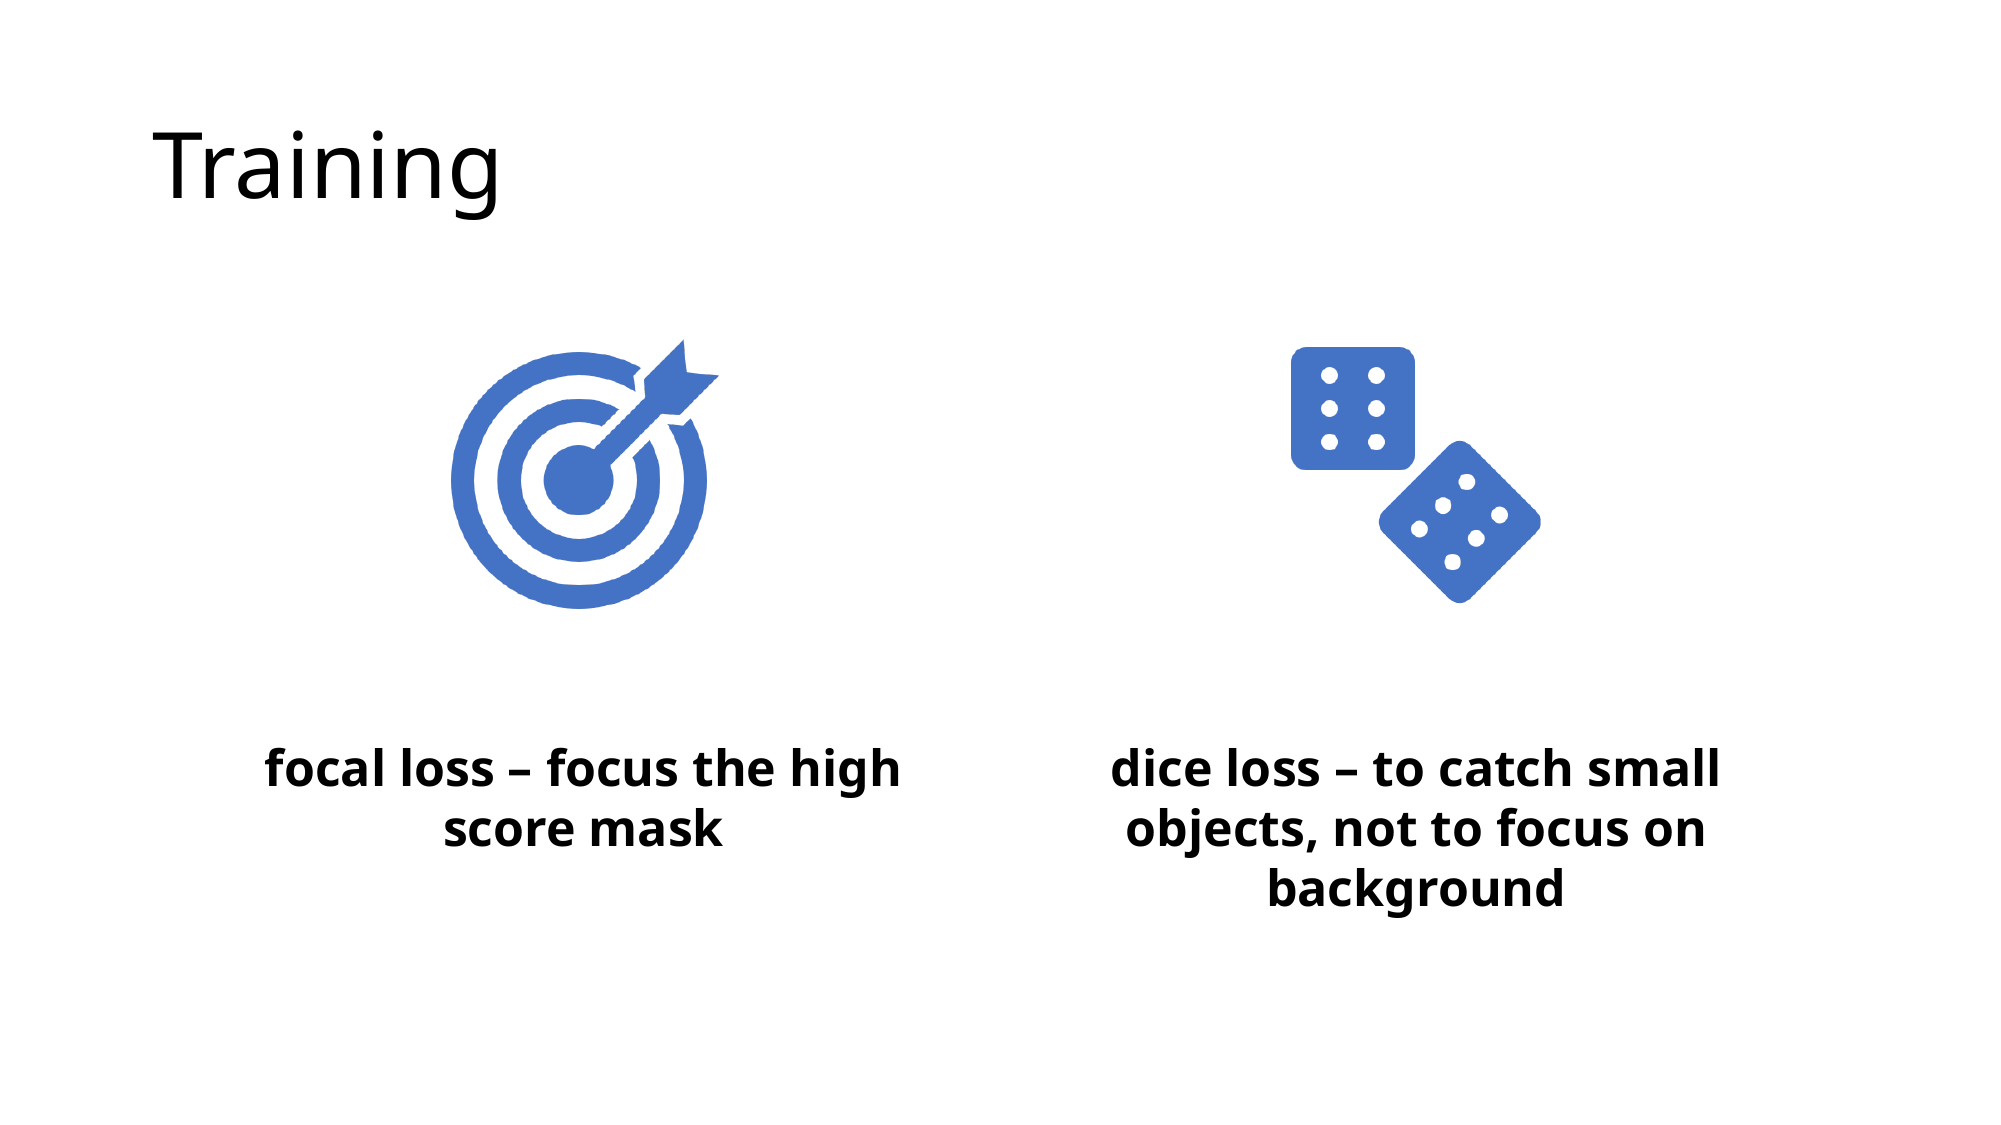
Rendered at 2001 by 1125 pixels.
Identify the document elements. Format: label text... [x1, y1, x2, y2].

title Training [137, 59, 1863, 278]
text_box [228, 315, 1771, 998]
